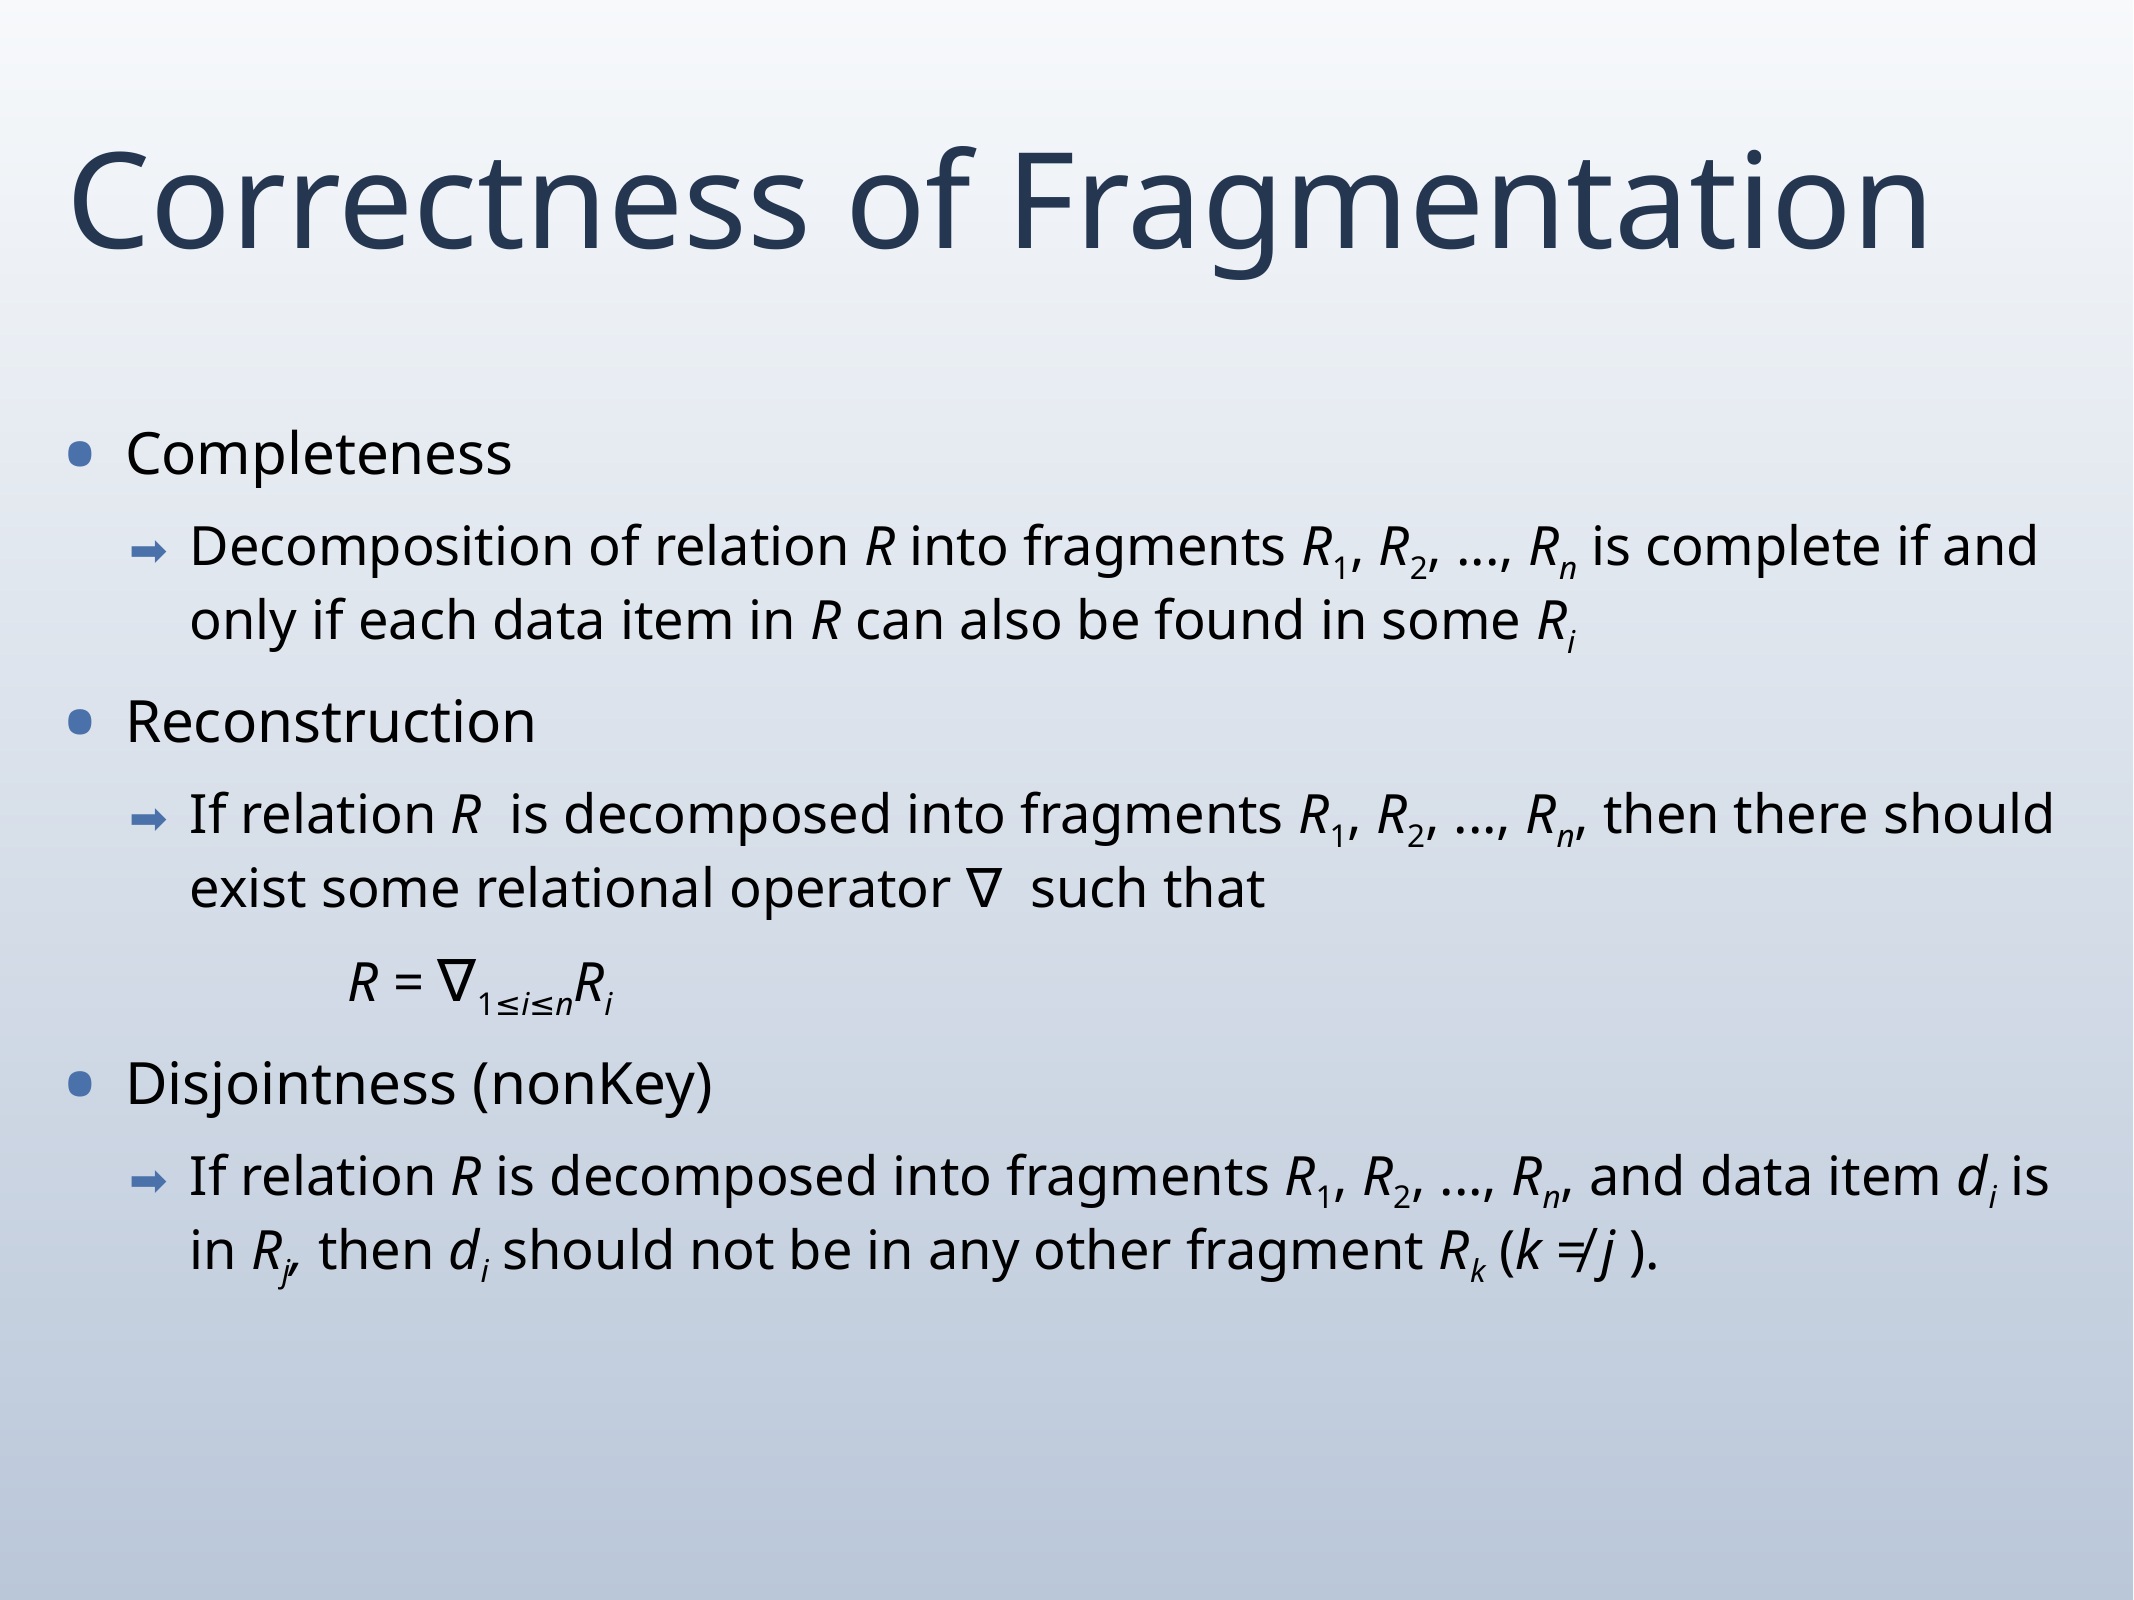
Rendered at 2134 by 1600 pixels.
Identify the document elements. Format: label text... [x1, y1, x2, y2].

list Completeness Decomposition of relation R into fragments R1, R2, ..., Rn is complete if and only if each data item in R can also be found in some Ri Reconstruction If relation R is decomposed into fragments R1, R2, ..., Rn, then there should exist some relational operator ∇ such that R = ∇1≤i≤nRi Disjointness (nonKey) If relation R is decomposed into fragments R1, R2, ..., Rn, and data item di is in Rj, then di should not be in any other fragment Rk (k ≠ j ). [56, 408, 2073, 1519]
title Correctness of Fragmentation [58, 72, 2075, 338]
